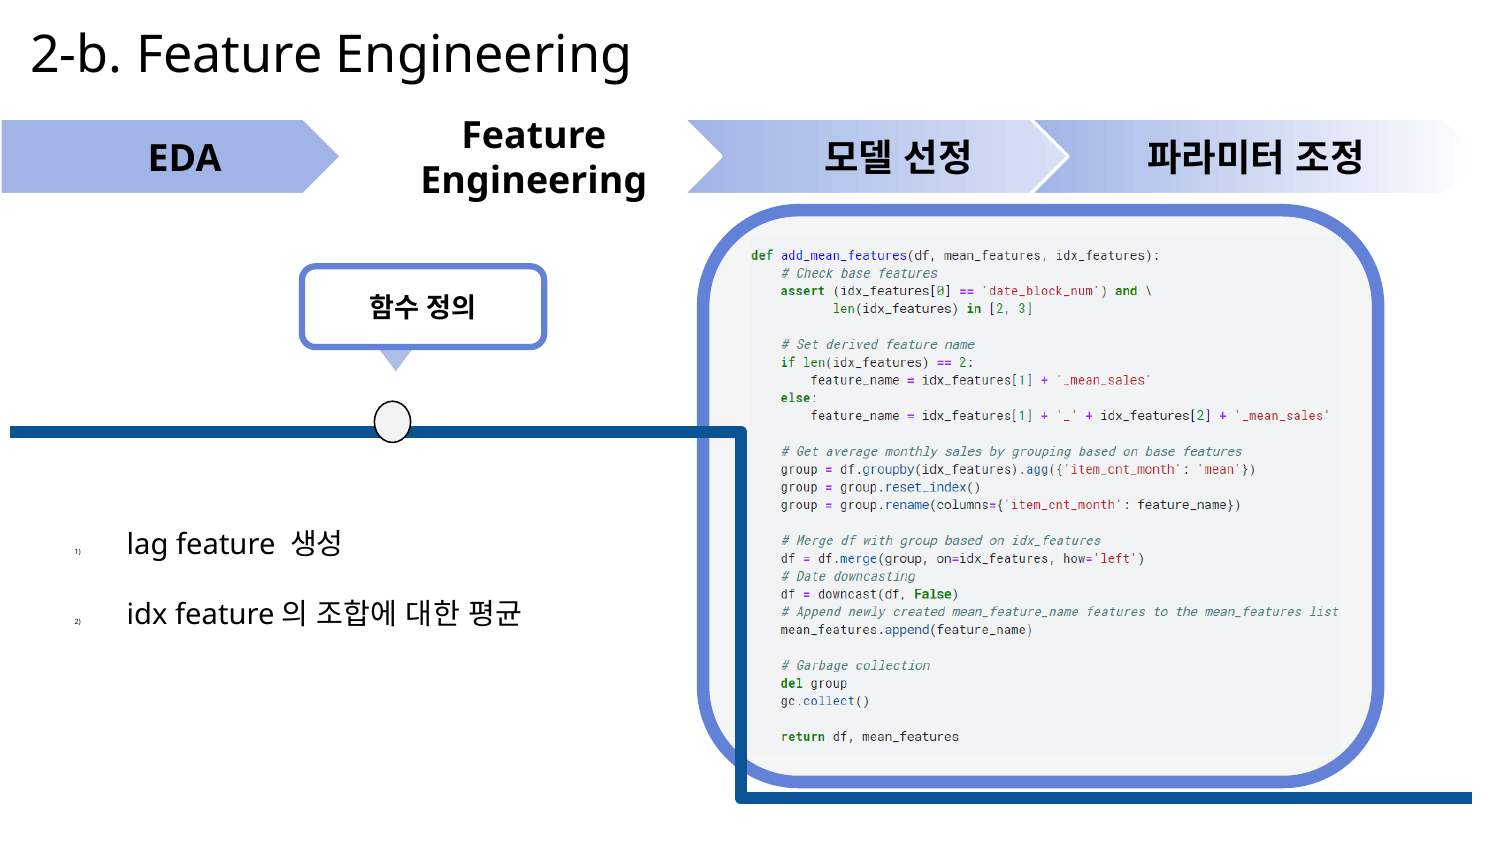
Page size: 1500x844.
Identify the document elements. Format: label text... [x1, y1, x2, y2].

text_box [0, 118, 1483, 195]
picture [749, 237, 1342, 754]
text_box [9, 431, 1472, 799]
text_box [374, 401, 411, 430]
title 2-b. Feature Engineering [18, 13, 1051, 90]
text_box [301, 266, 545, 372]
text_box [703, 210, 1379, 430]
